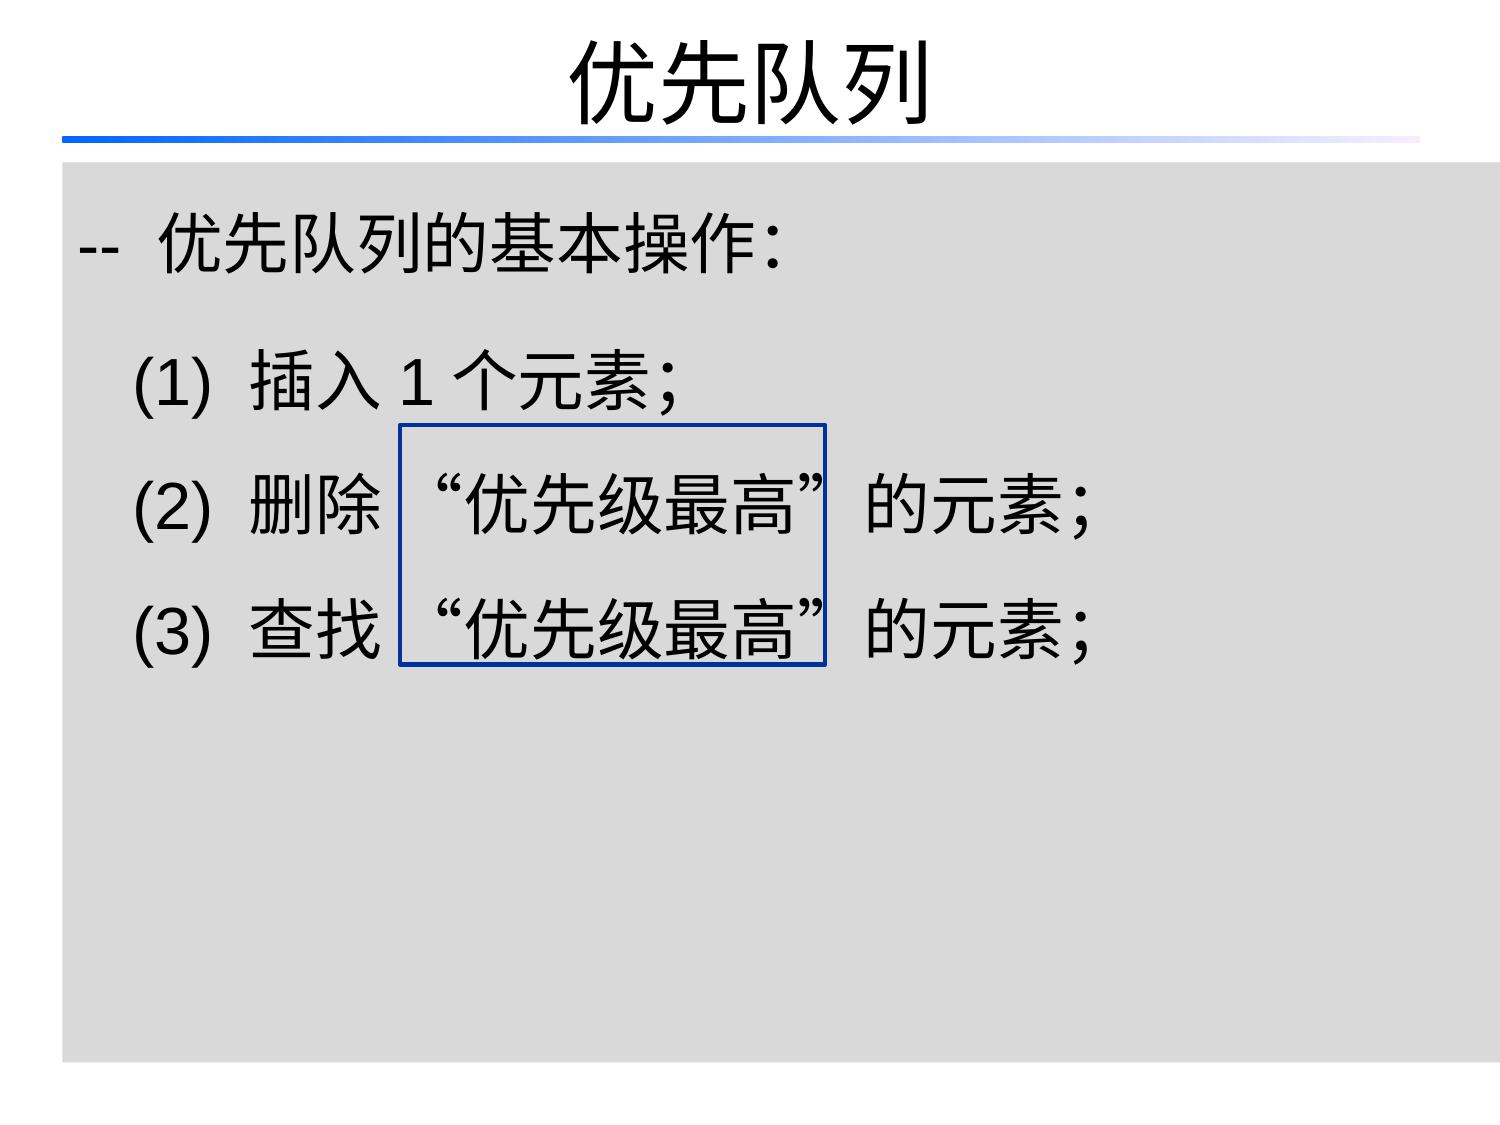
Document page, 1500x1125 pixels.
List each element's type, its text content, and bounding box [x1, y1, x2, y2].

text_box -- 优先队列的基本操作： (1) 插入1个元素； (2) 删除 “优先级最高”的元素； (3) 查找 “优先级最高”的元素； [62, 162, 1500, 1063]
text_box [62, 136, 1421, 143]
title 优先队列 [74, 0, 1426, 162]
text_box [399, 425, 825, 665]
